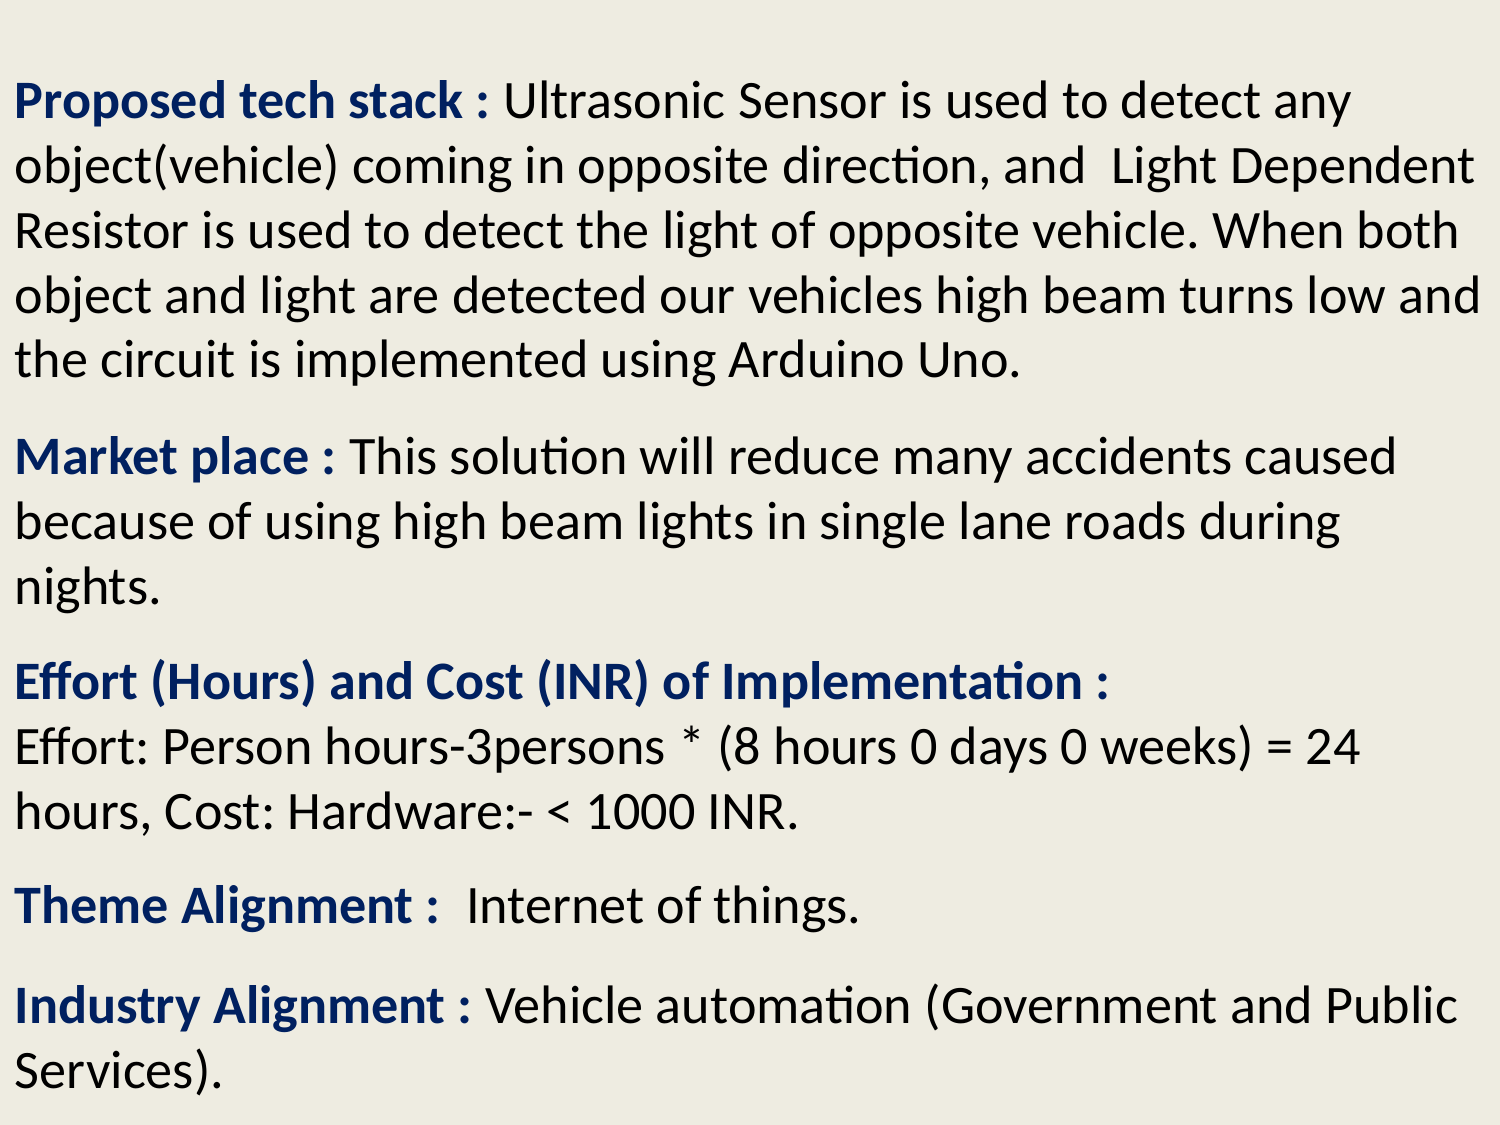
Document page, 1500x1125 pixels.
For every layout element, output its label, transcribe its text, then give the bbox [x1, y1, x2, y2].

text_box Theme Alignment : Internet of things. [0, 862, 1500, 943]
text_box Market place : This solution will reduce many accidents caused because of using high beam lights in single lane roads during nights. [0, 412, 1500, 623]
text_box Industry Alignment : Vehicle automation (Government and Public Services). [0, 962, 1500, 1108]
text_box Effort (Hours) and Cost (INR) of Implementation : Effort: Person hours-3persons * (8 hours 0 days 0 weeks) = 24 hours, Cost: Hardware:- < 1000 INR. [0, 637, 1500, 848]
text_box Proposed tech stack : Ultrasonic Sensor is used to detect any object(vehicle) coming in opposite direction, and Light Dependent Resistor is used to detect the light of opposite vehicle. When both object and light are detected our vehicles high beam turns low and the circuit is implemented using Arduino Uno. [0, 56, 1500, 397]
